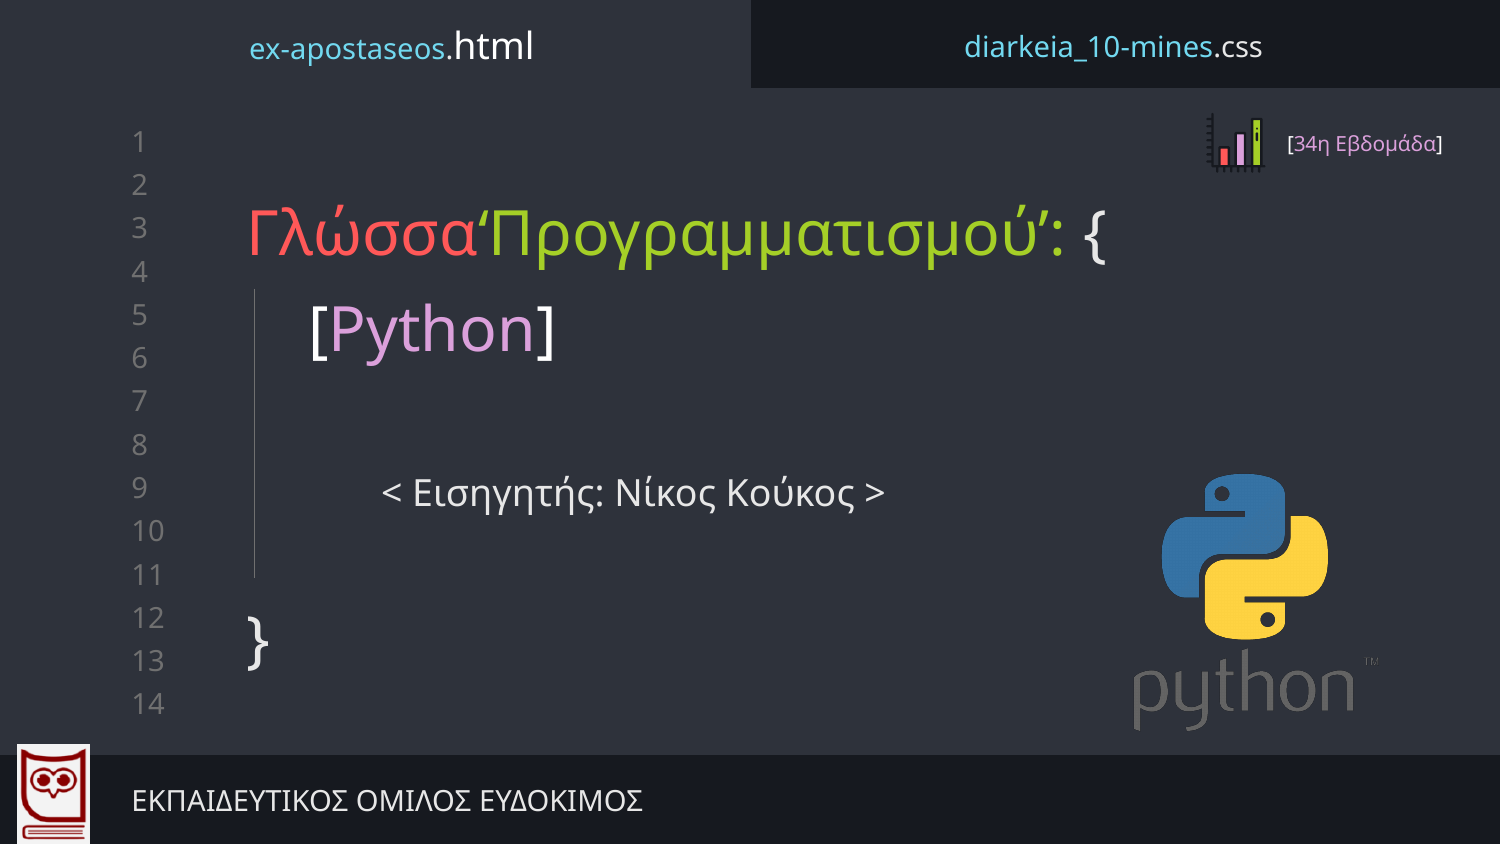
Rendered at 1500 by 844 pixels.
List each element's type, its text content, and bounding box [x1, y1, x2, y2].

picture [17, 744, 90, 844]
subtitle ΕΚΠΑΙΔΕΥΤΙΚΟΣ ΟΜΙΛΟΣ ΕΥΔΟΚΙΜΟΣ [116, 770, 915, 829]
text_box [231, 288, 316, 690]
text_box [1205, 112, 1267, 174]
subtitle [Python] [318, 289, 1243, 365]
title Γλώσσα‘Προγραμματισμού’: { [231, 187, 1182, 273]
subtitle < Εισηγητής: Νίκος Κούκος > [365, 453, 1384, 530]
picture [1009, 470, 1481, 736]
subtitle diarkeia_10-mines.css [738, 16, 1489, 75]
subtitle ex-apostaseos.html [16, 15, 767, 74]
text_box [34η Εβδομάδα] [1272, 105, 1480, 181]
